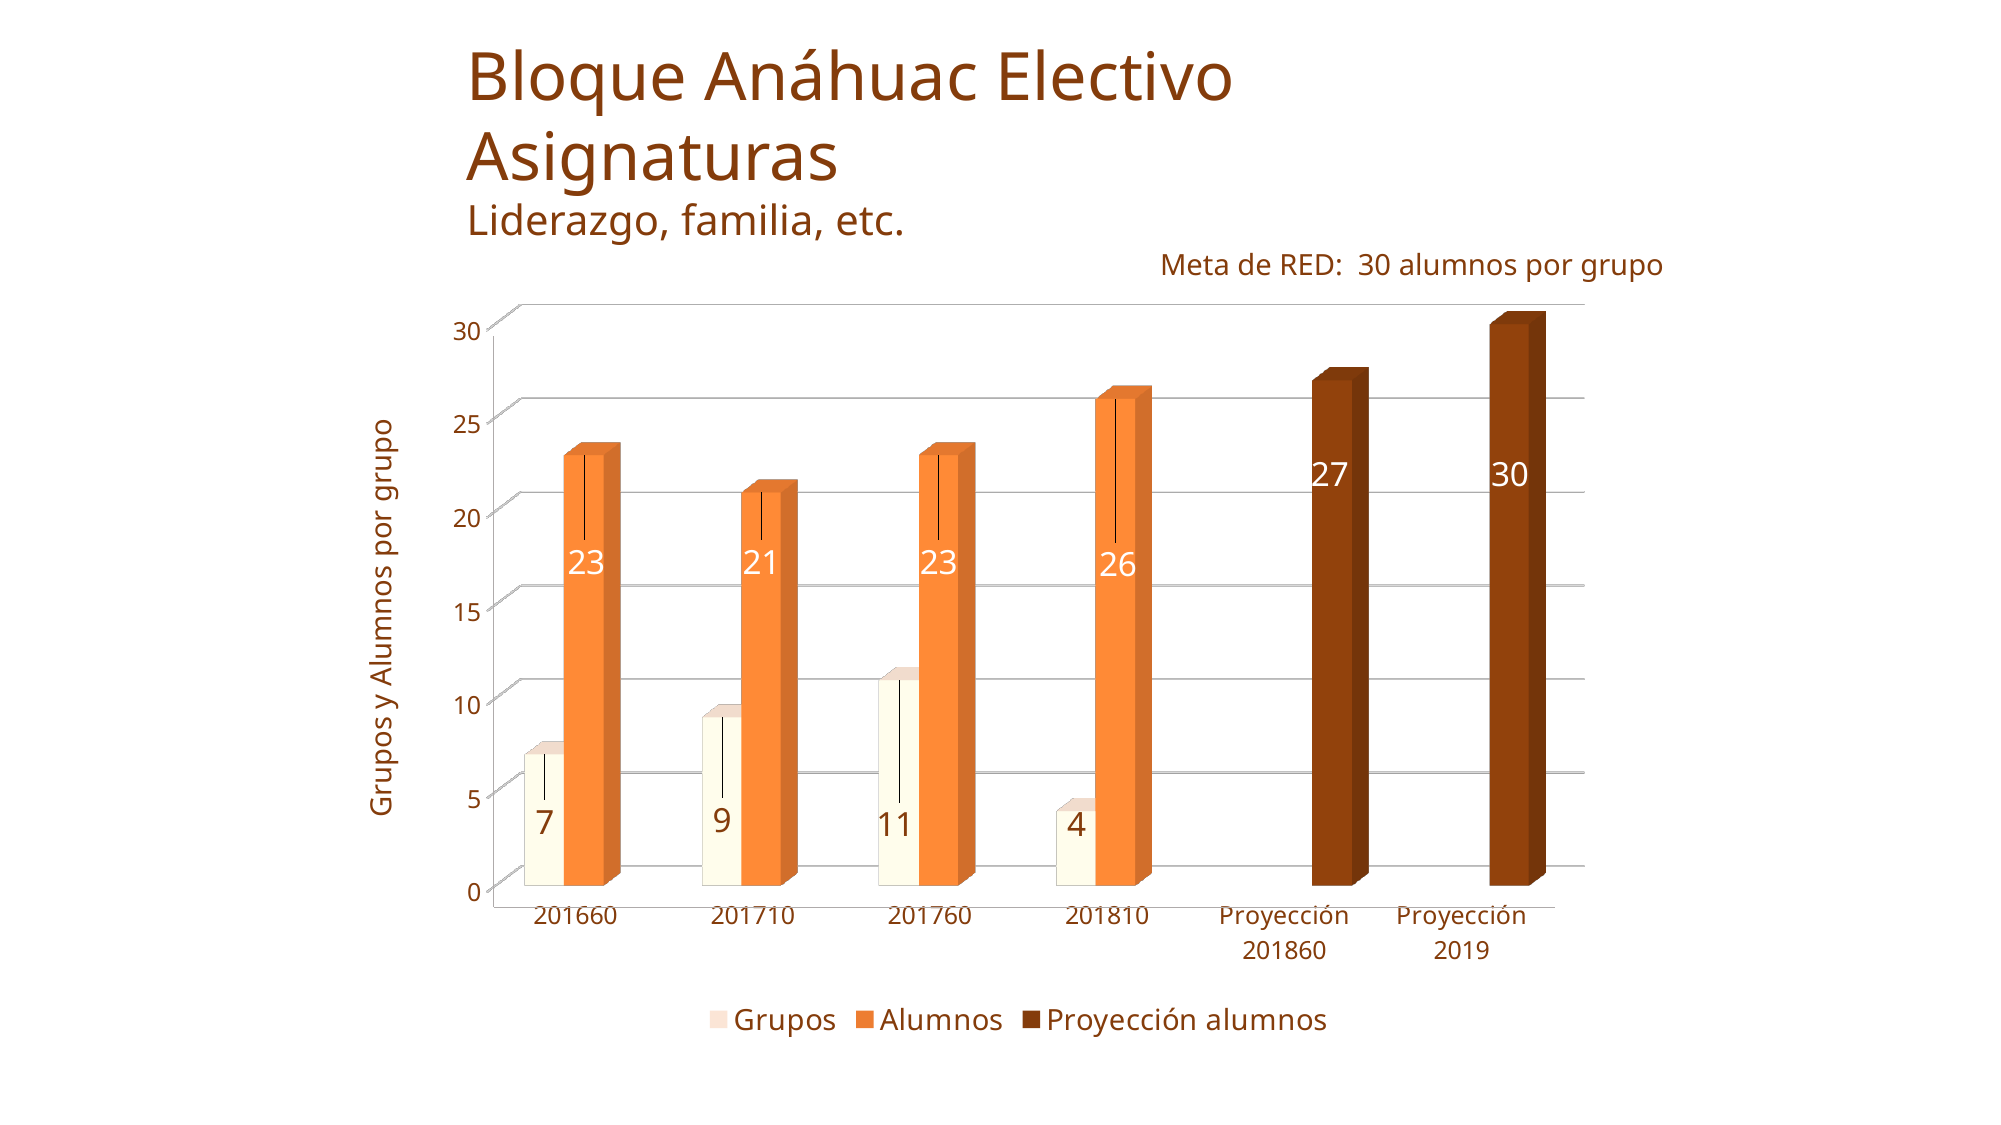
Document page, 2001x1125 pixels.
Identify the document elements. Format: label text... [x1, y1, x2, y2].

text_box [493, 336, 1556, 908]
text_box Meta de RED: 30 alumnos por grupo [1018, 238, 1806, 289]
chart [422, 289, 1615, 1046]
text_box Bloque Anáhuac Electivo Asignaturas Liderazgo, familia, etc. [451, 26, 1472, 252]
text_box Grupos y Alumnos por grupo [354, 403, 405, 833]
